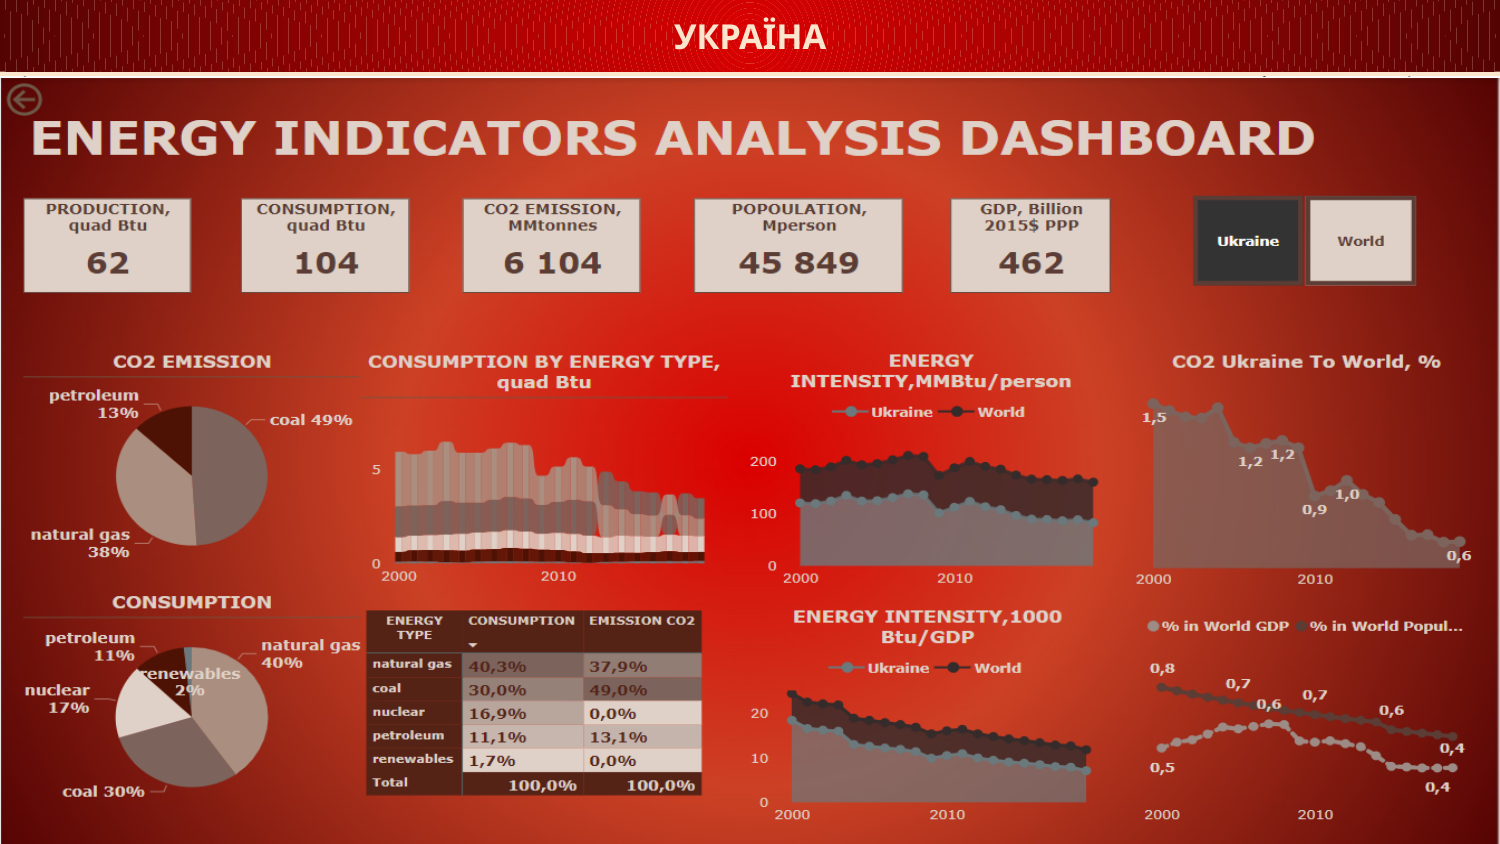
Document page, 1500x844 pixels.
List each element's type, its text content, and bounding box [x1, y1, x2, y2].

picture [0, 76, 1500, 844]
title УКРАЇНА [0, 0, 1500, 72]
